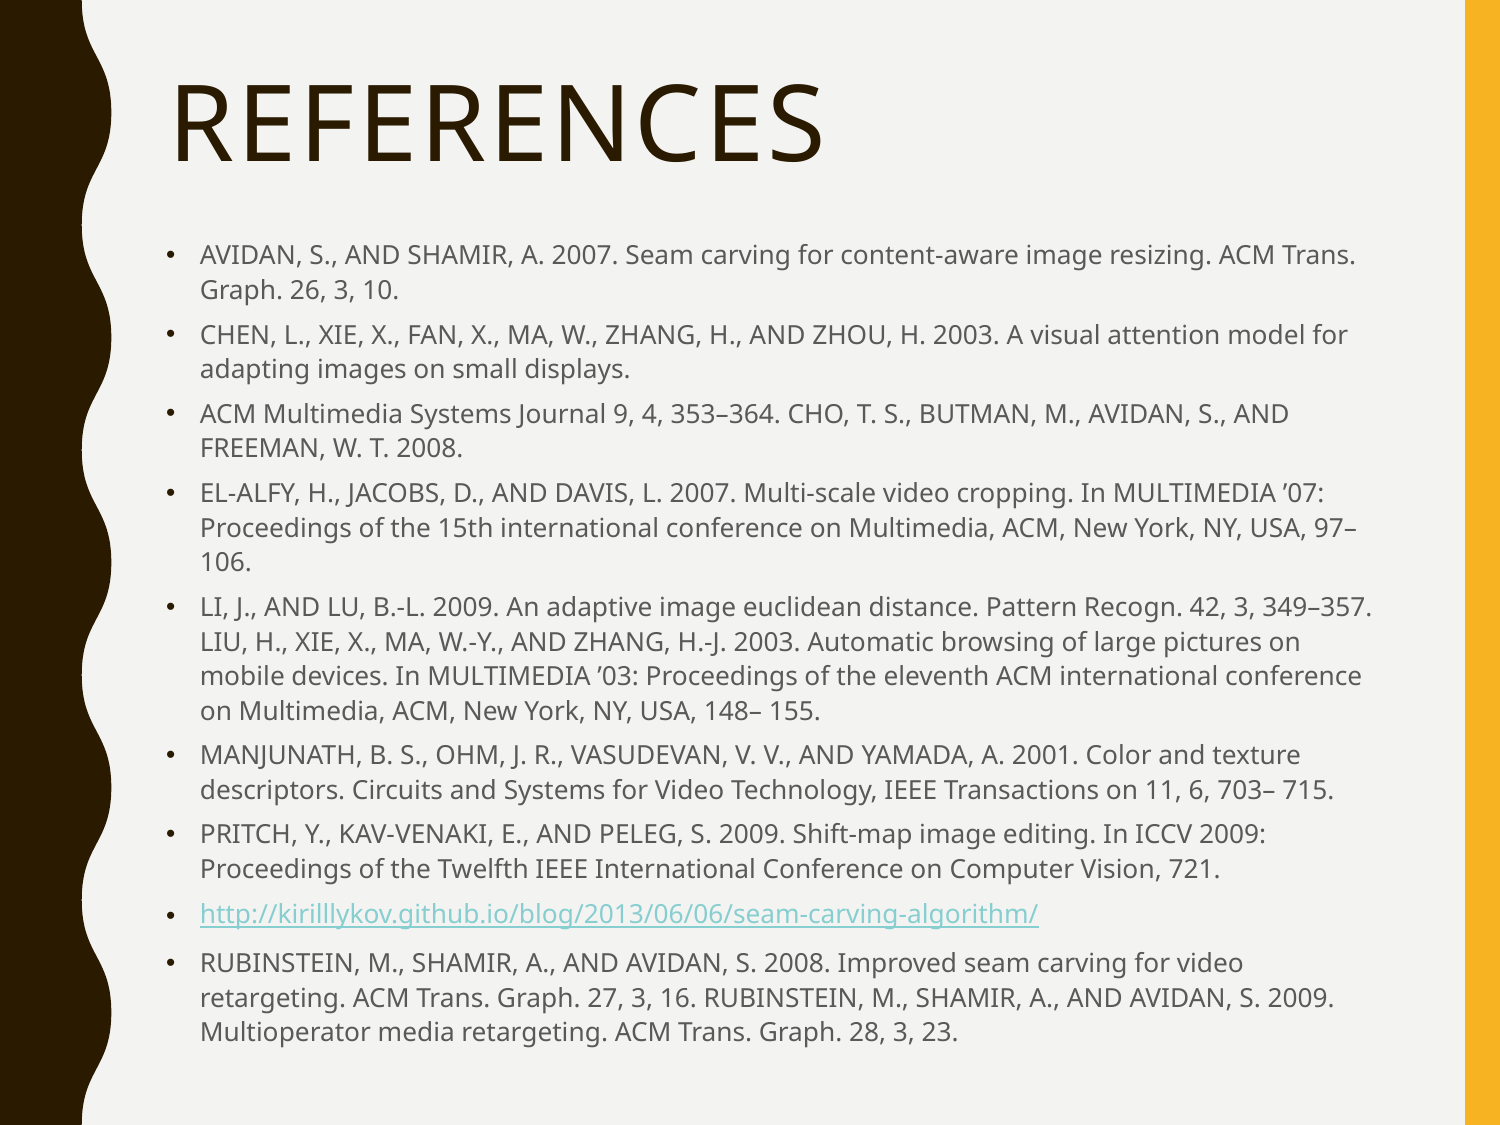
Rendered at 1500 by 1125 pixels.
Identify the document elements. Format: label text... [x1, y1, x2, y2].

list AVIDAN, S., AND SHAMIR, A. 2007. Seam carving for content-aware image resizing. ACM Trans. Graph. 26, 3, 10. CHEN, L., XIE, X., FAN, X., MA, W., ZHANG, H., AND ZHOU, H. 2003. A visual attention model for adapting images on small displays. ACM Multimedia Systems Journal 9, 4, 353–364. CHO, T. S., BUTMAN, M., AVIDAN, S., AND FREEMAN, W. T. 2008. EL-ALFY, H., JACOBS, D., AND DAVIS, L. 2007. Multi-scale video cropping. In MULTIMEDIA ’07: Proceedings of the 15th international conference on Multimedia, ACM, New York, NY, USA, 97– 106. LI, J., AND LU, B.-L. 2009. An adaptive image euclidean distance. Pattern Recogn. 42, 3, 349–357. LIU, H., XIE, X., MA, W.-Y., AND ZHANG, H.-J. 2003. Automatic browsing of large pictures on mobile devices. In MULTIMEDIA ’03: Proceedings of the eleventh ACM international conference on Multimedia, ACM, New York, NY, USA, 148– 155. MANJUNATH, B. S., OHM, J. R., VASUDEVAN, V. V., AND YAMADA, A. 2001. Color and texture descriptors. Circuits and Systems for Video Technology, IEEE Transactions on 11, 6, 703– 715. PRITCH, Y., KAV-VENAKI, E., AND PELEG, S. 2009. Shift-map image editing. In ICCV 2009: Proceedings of the Twelfth IEEE International Conference on Computer Vision, 721. http://kirilllykov.github.io/blog/2013/06/06/seam-carving-algorithm/ RUBINSTEIN, M., SHAMIR, A., AND AVIDAN, S. 2008. Improved seam carving for video retargeting. ACM Trans. Graph. 27, 3, 16. RUBINSTEIN, M., SHAMIR, A., AND AVIDAN, S. 2009. Multioperator media retargeting. ACM Trans. Graph. 28, 3, 23. [150, 228, 1404, 1063]
title References [154, 62, 1407, 308]
